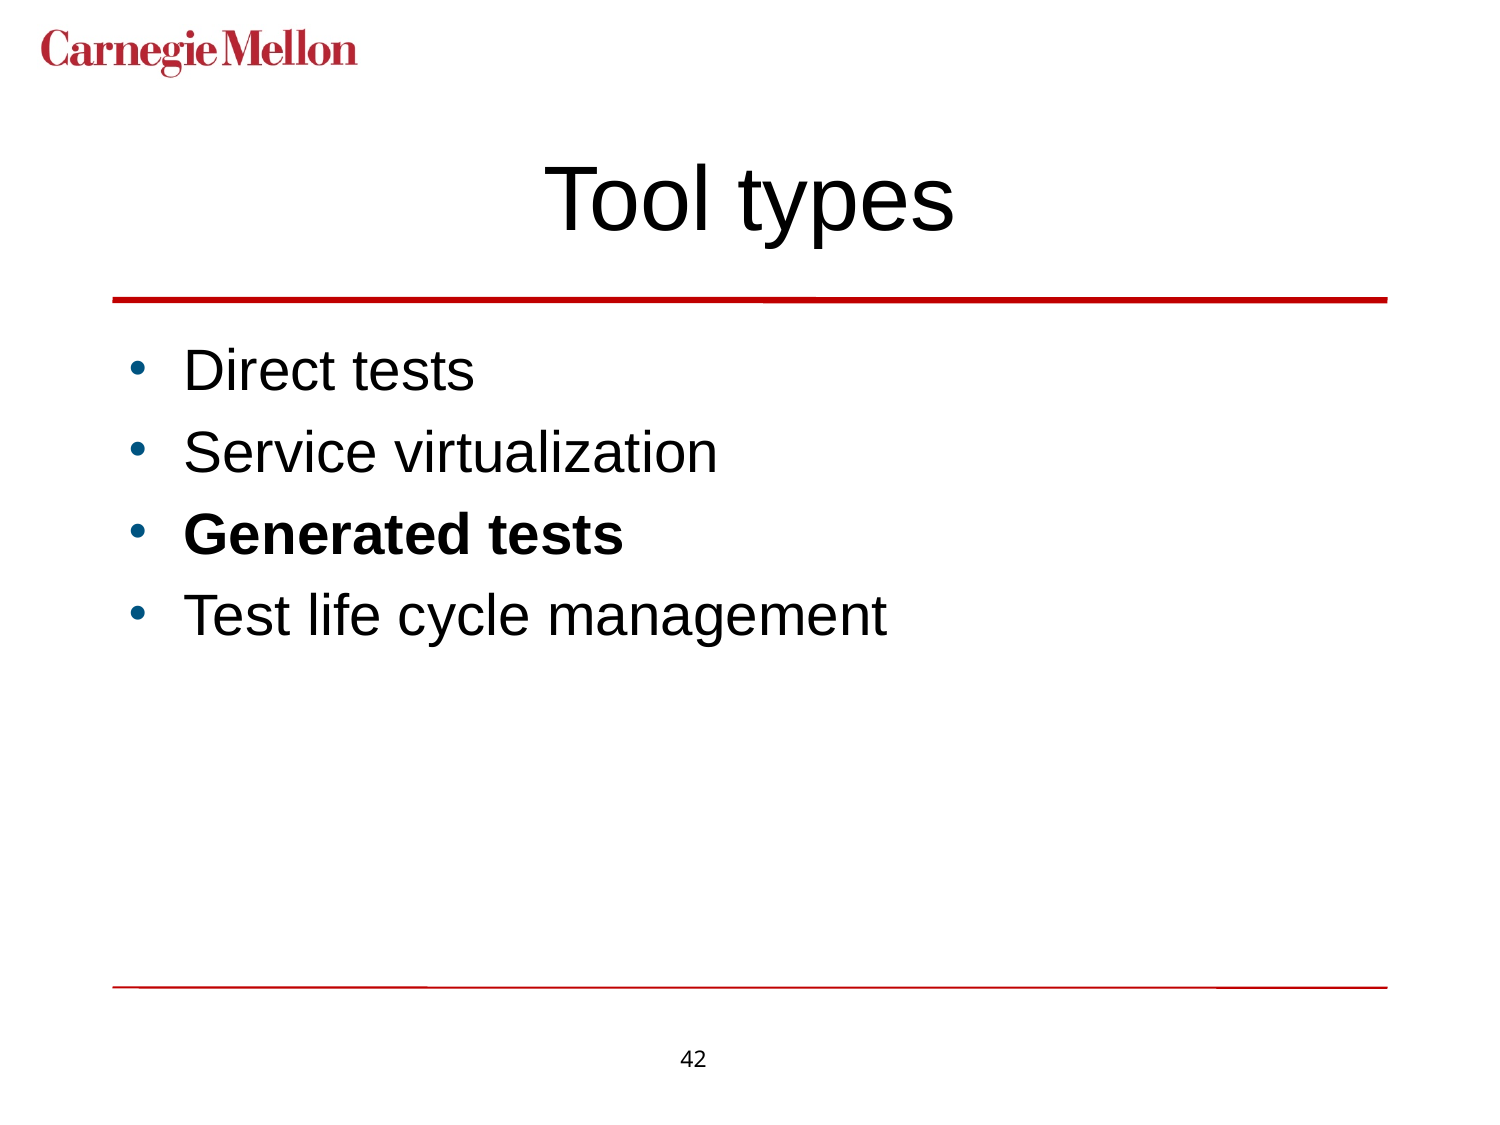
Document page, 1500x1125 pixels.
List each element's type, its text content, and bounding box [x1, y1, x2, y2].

picture [37, 24, 361, 79]
title Tool types [112, 99, 1388, 288]
list Direct tests Service virtualization Generated tests Test life cycle management [112, 324, 1388, 988]
